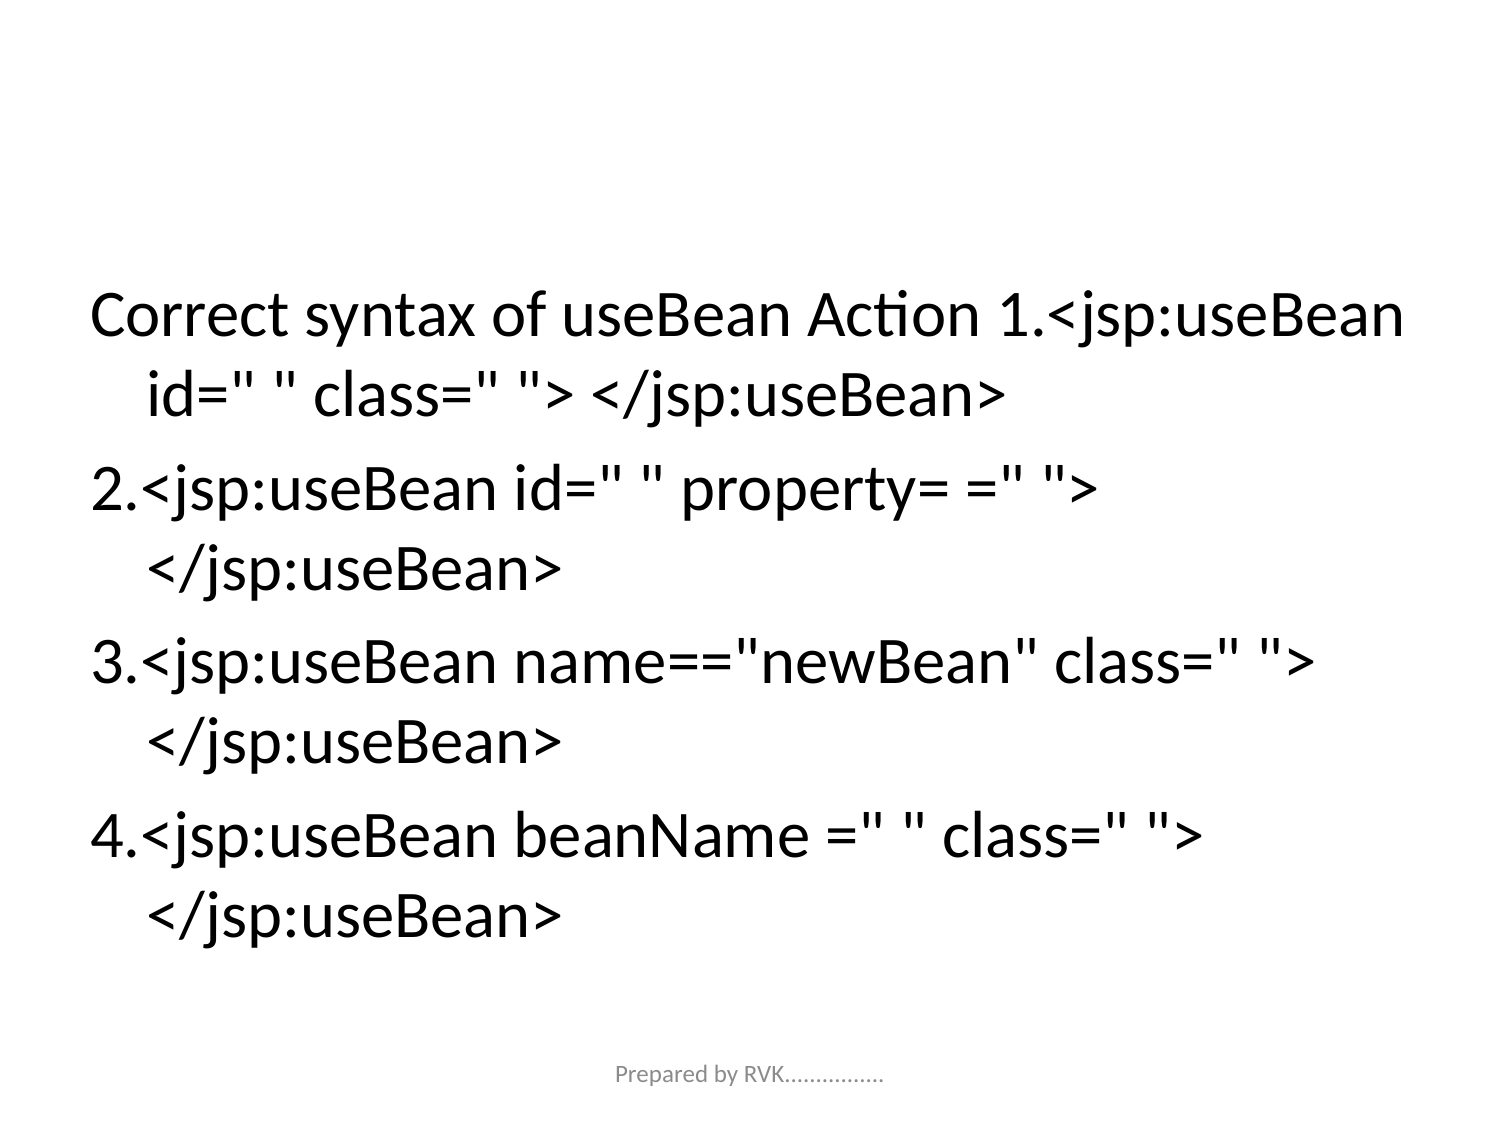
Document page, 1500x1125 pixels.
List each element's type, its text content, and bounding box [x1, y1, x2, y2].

footer Prepared by RVK................ [512, 1042, 988, 1103]
list Correct syntax of useBean Action 1.<jsp:useBean id=" " class=" "> </jsp:useBean> 2.<jsp:useBean id=" " property= =" "> </jsp:useBean> 3.<jsp:useBean name=="newBean" class=" "> </jsp:useBean> 4.<jsp:useBean beanName =" " class=" "> </jsp:useBean> [75, 262, 1425, 1005]
